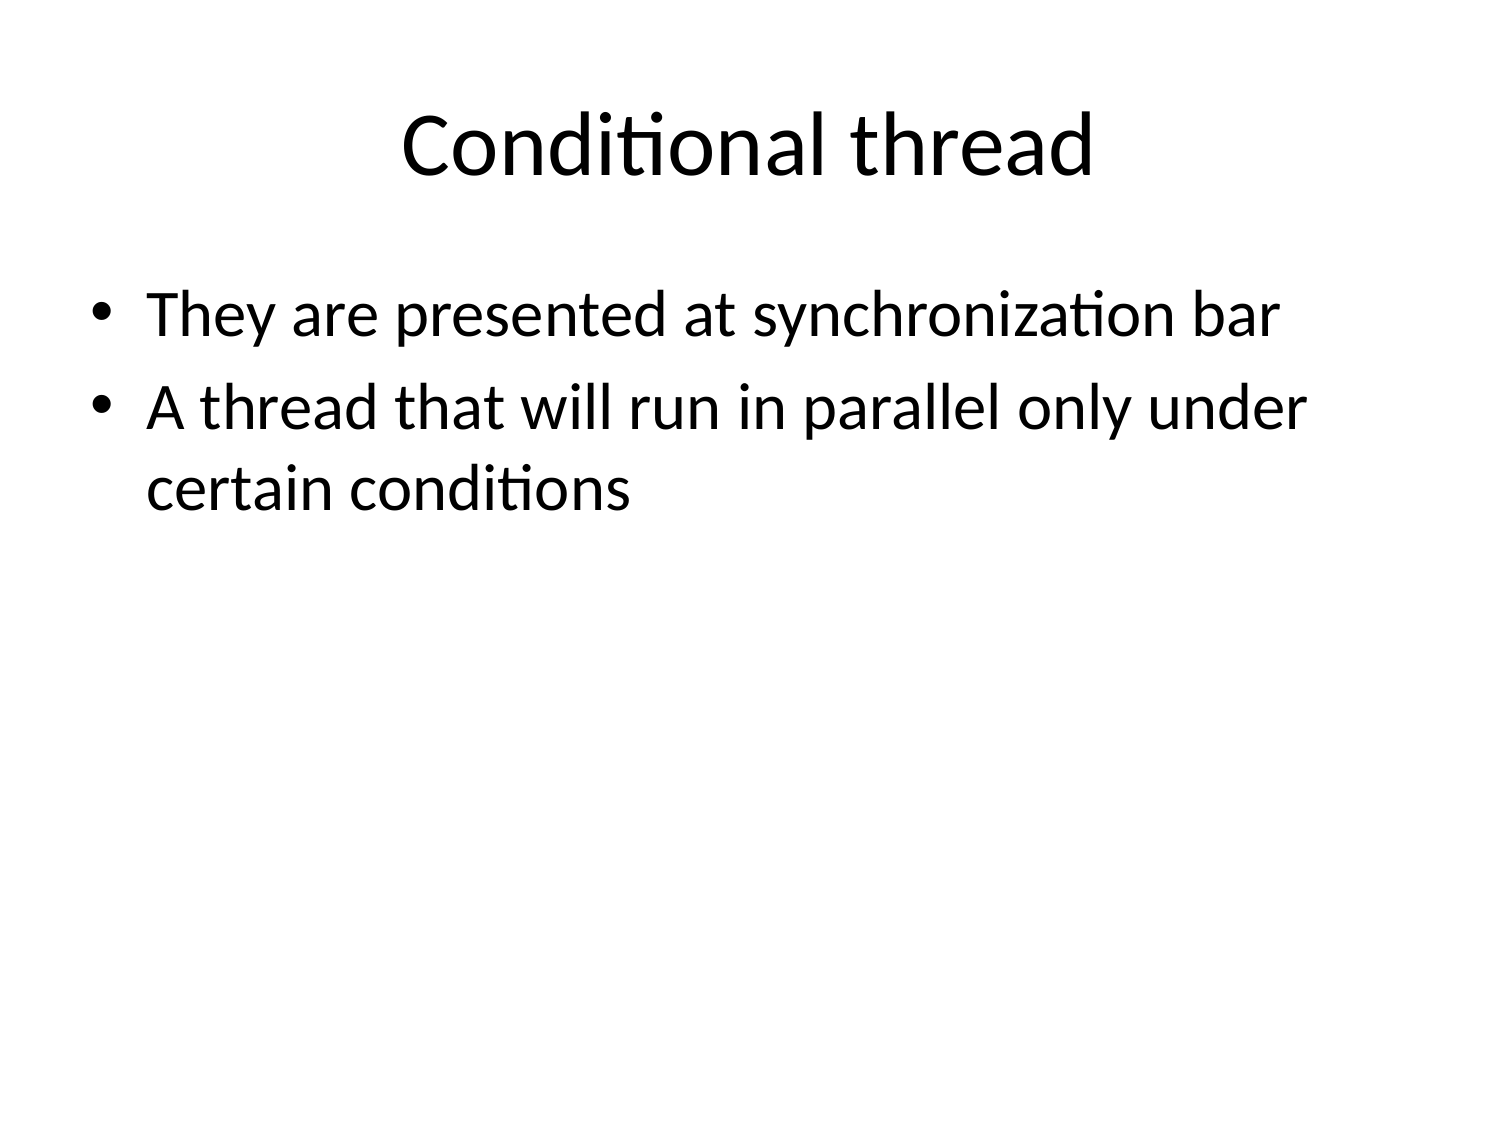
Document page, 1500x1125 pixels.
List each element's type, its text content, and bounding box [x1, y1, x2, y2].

title Conditional thread [75, 45, 1425, 233]
list They are presented at synchronization bar A thread that will run in parallel only under certain conditions [75, 262, 1425, 1005]
